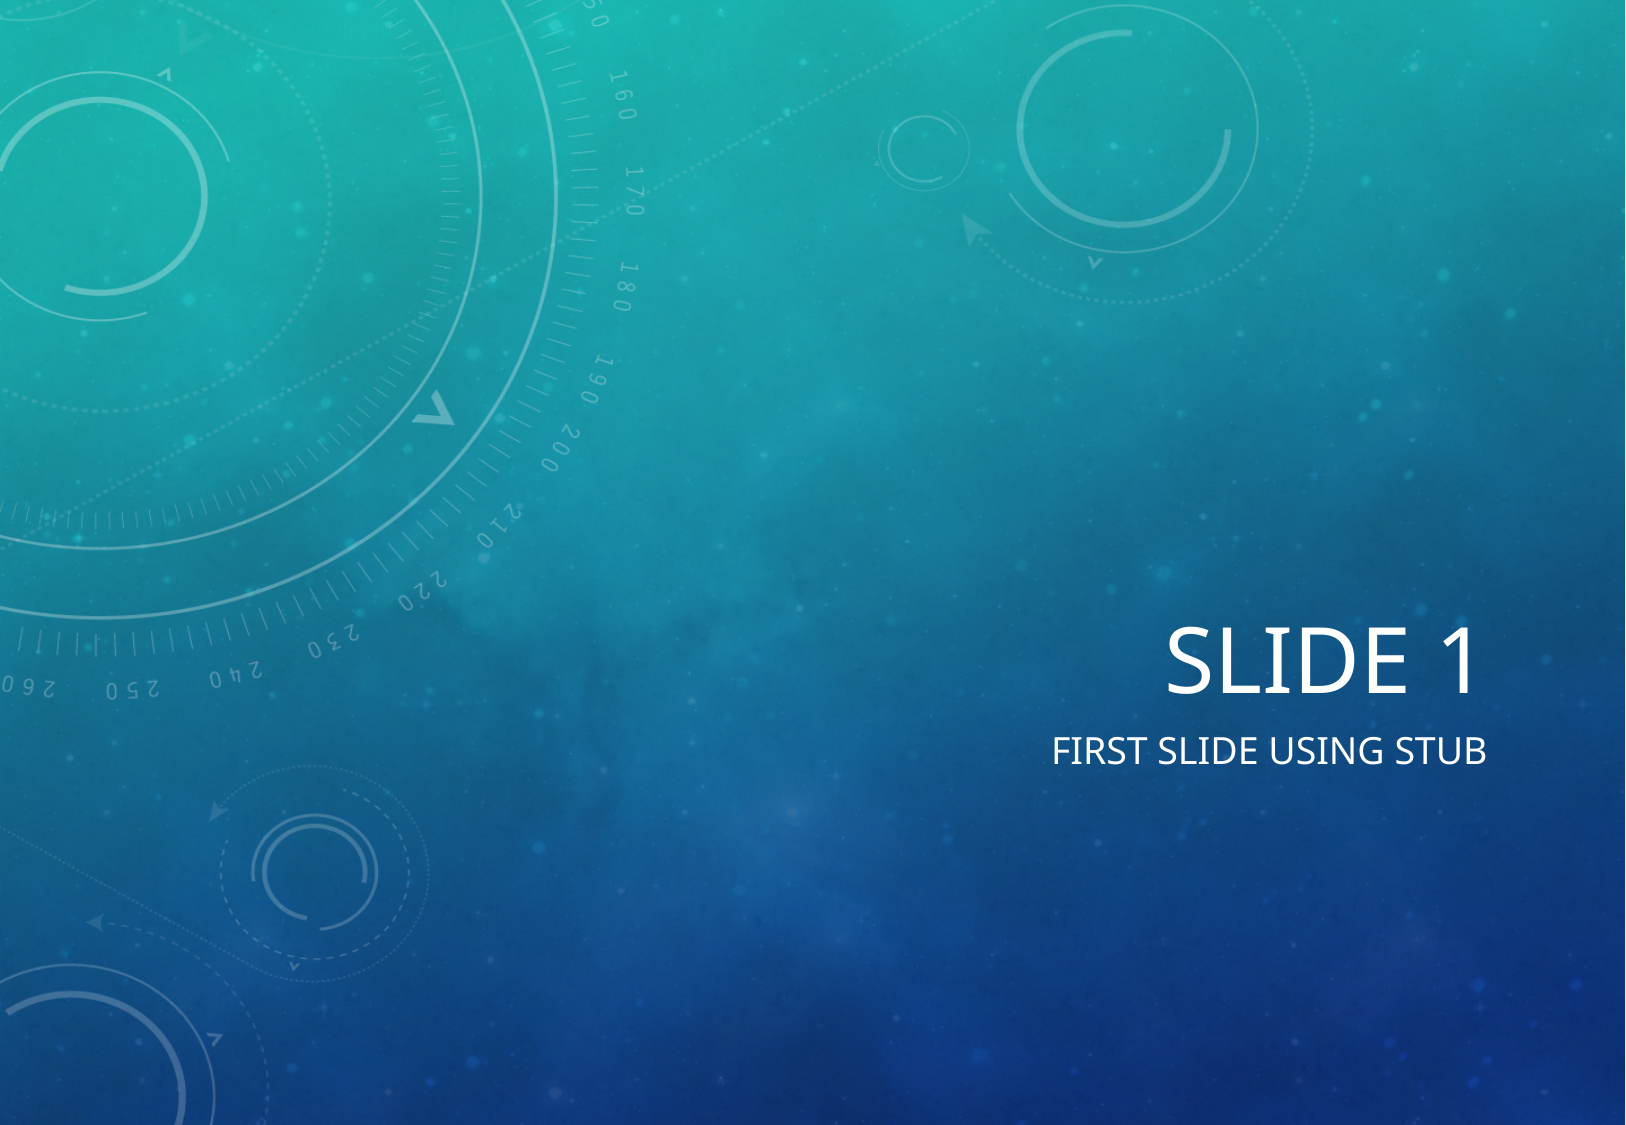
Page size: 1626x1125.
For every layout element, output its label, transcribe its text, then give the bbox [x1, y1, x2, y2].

subtitle first slide using stub [487, 719, 1504, 950]
picture [0, 0, 1626, 1125]
title slide 1 [487, 322, 1504, 719]
